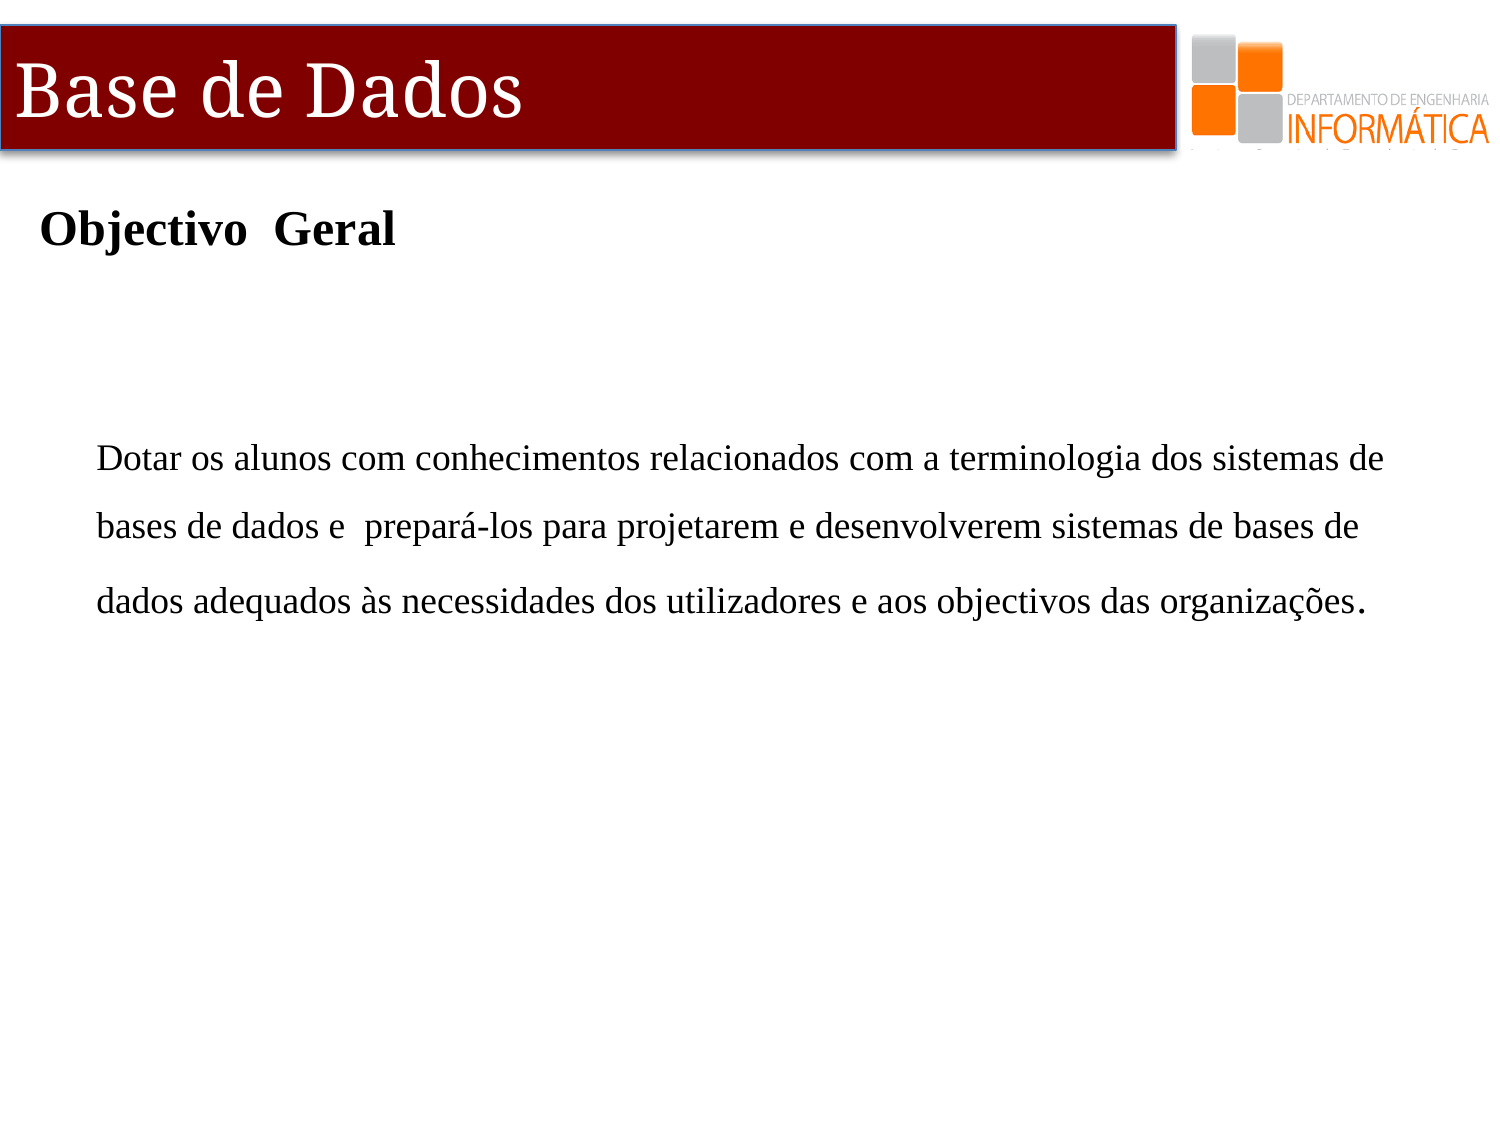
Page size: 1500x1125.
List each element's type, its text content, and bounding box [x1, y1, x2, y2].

text_box Objectivo Geral Dotar os alunos com conhecimentos relacionados com a terminologia dos sistemas de bases de dados e prepará-los para projetarem e desenvolverem sistemas de bases de dados adequados às necessidades dos utilizadores e aos objectivos das organizações. [24, 187, 1407, 1050]
picture [1180, 24, 1500, 150]
